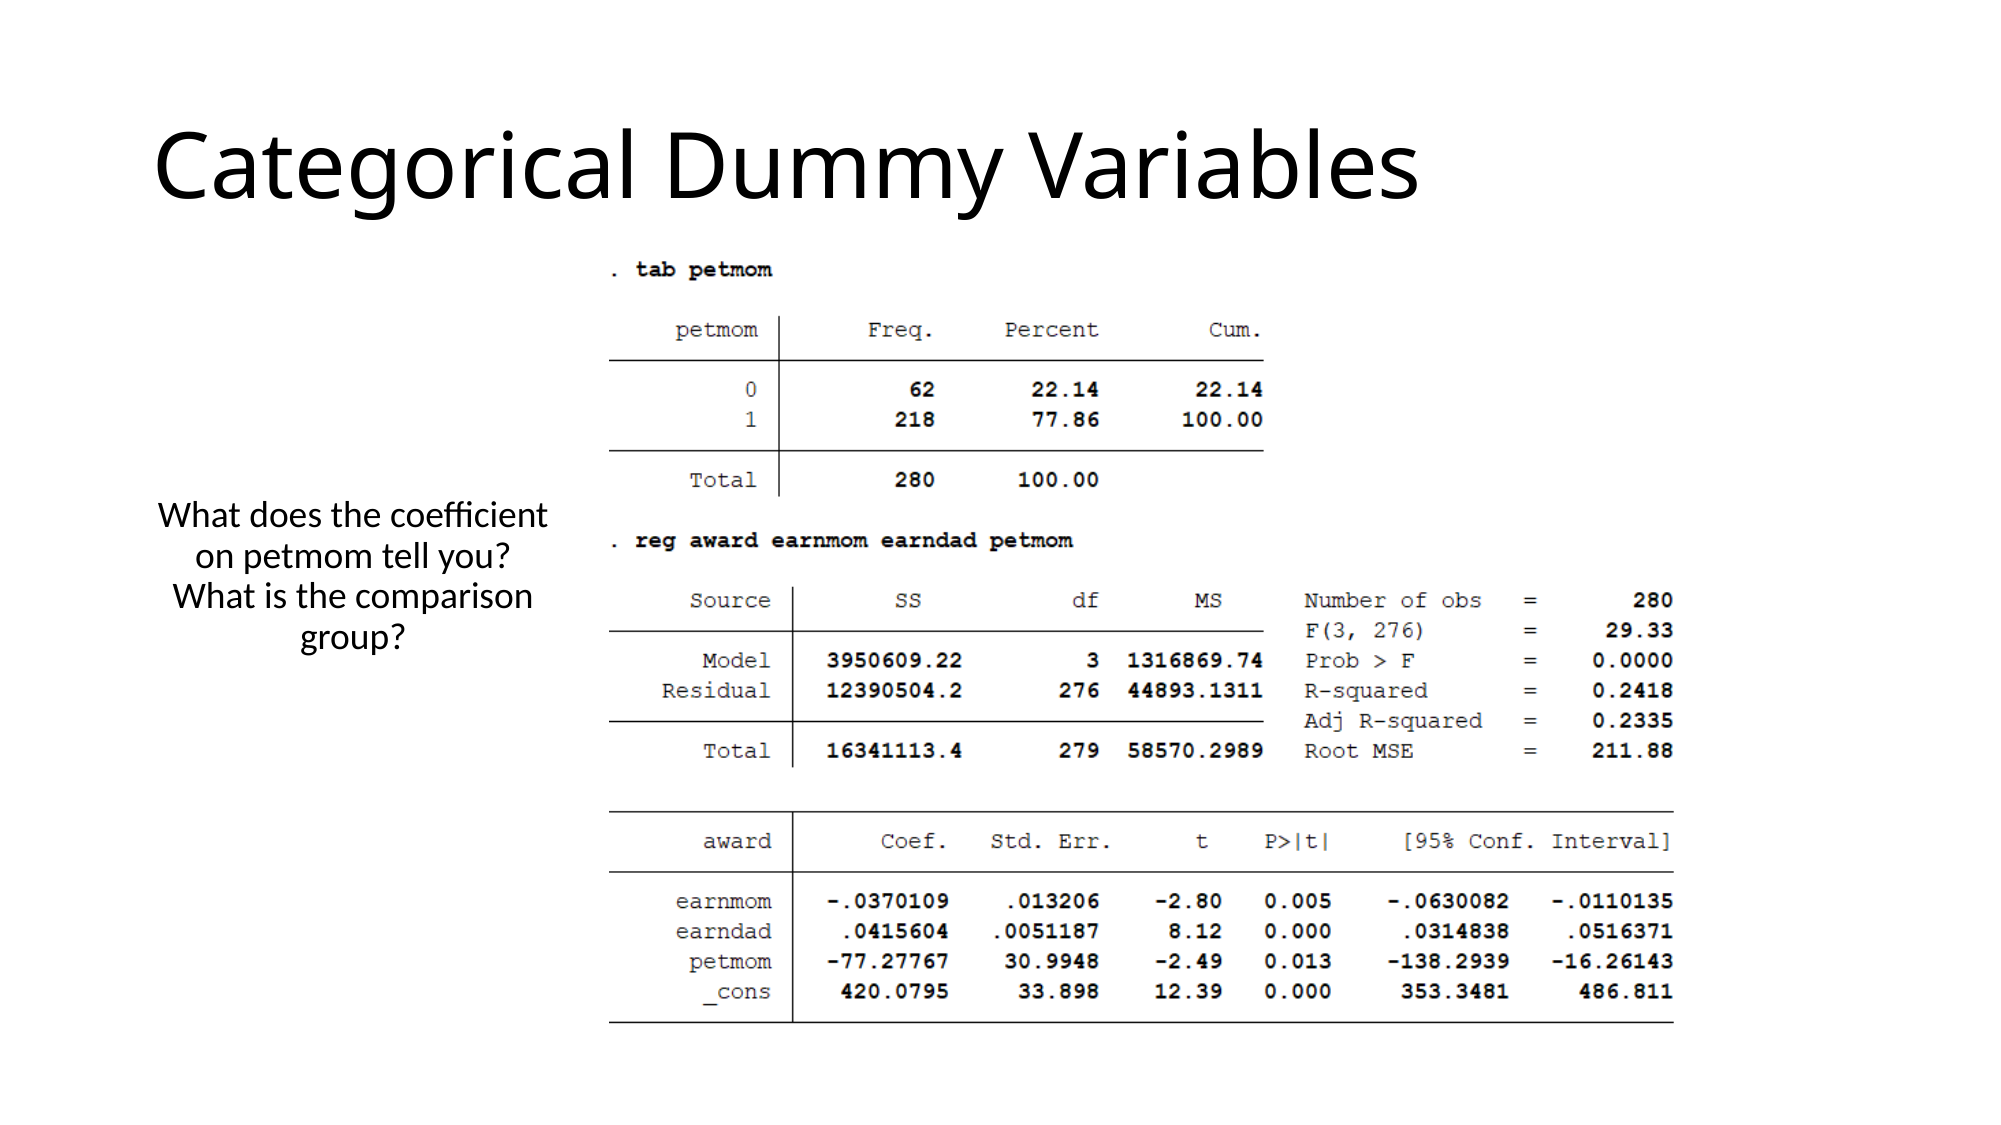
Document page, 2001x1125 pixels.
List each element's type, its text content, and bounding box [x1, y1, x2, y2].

picture [609, 256, 1715, 1052]
list What does the coefficient on petmom tell you? What is the comparison group? [137, 299, 570, 1066]
title Categorical Dummy Variables [137, 59, 1863, 278]
